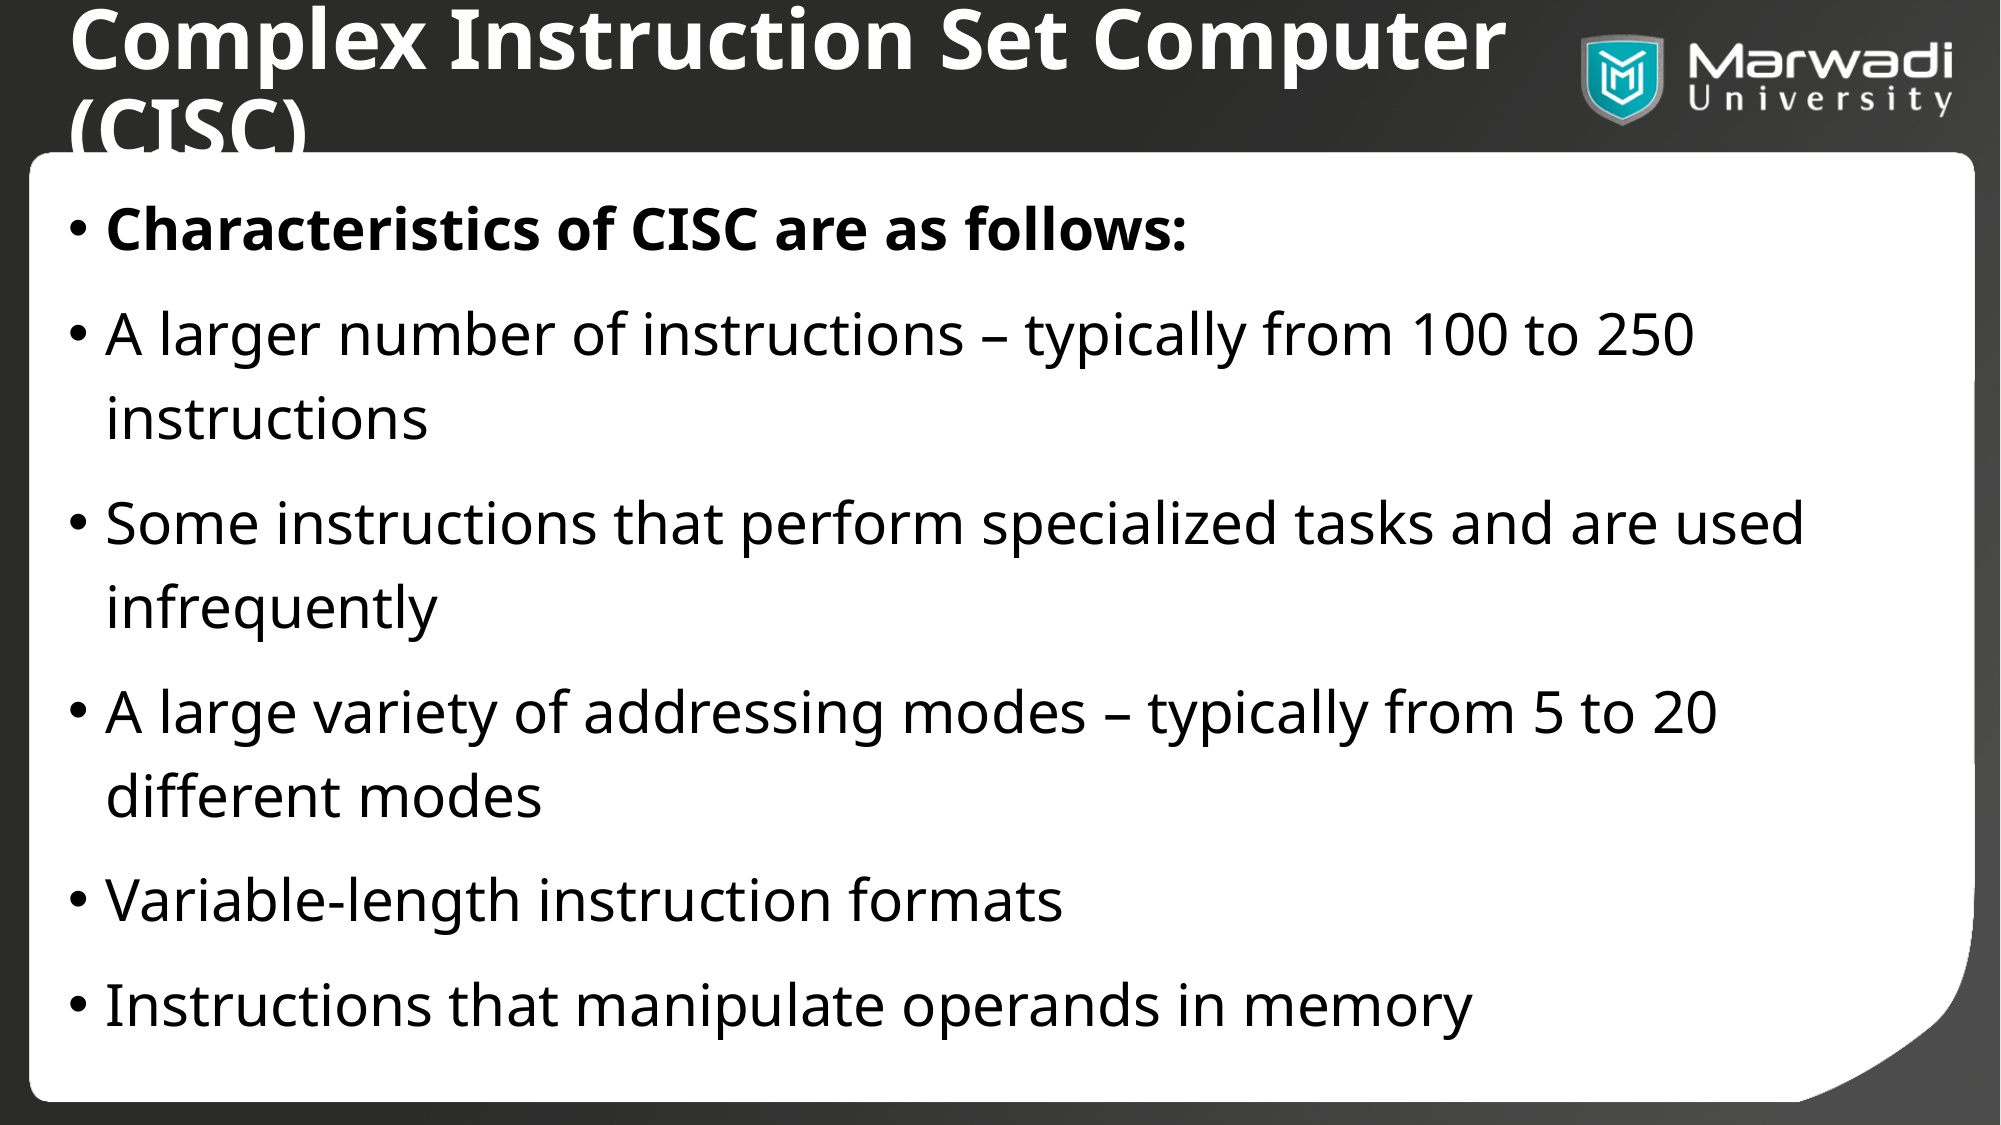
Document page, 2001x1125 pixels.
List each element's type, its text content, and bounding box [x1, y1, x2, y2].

title Complex Instruction Set Computer (CISC) [53, 21, 1569, 155]
list Characteristics of CISC are as follows: A larger number of instructions – typically from 100 to 250 instructions Some instructions that perform specialized tasks and are used infrequently A large variety of addressing modes – typically from 5 to 20 different modes Variable-length instruction formats Instructions that manipulate operands in memory [53, 170, 1944, 1046]
picture [0, 0, 2001, 1125]
